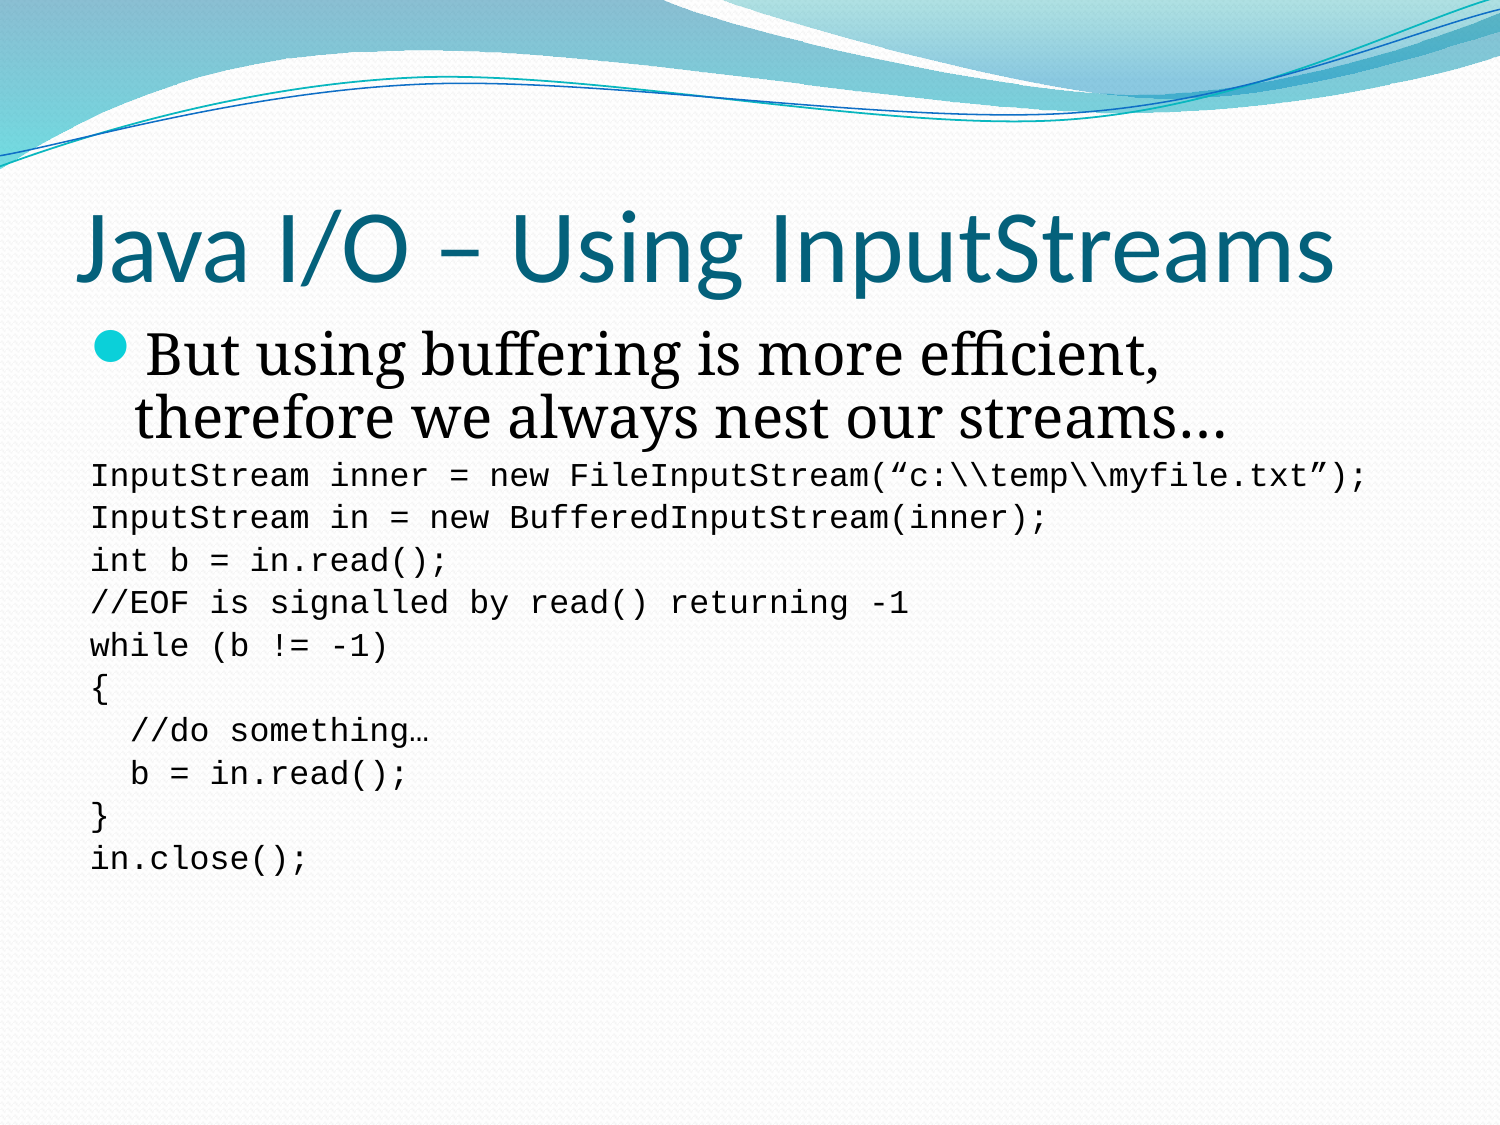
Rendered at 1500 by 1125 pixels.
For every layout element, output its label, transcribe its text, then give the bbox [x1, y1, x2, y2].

title Java I/O – Using InputStreams [75, 115, 1425, 303]
list But using buffering is more efficient, therefore we always nest our streams… InputStream inner = new FileInputStream(“c:\\temp\\myfile.txt”); InputStream in = new BufferedInputStream(inner); int b = in.read(); //EOF is signalled by read() returning -1 while (b != -1) { //do something… b = in.read(); } in.close(); [75, 317, 1425, 1038]
